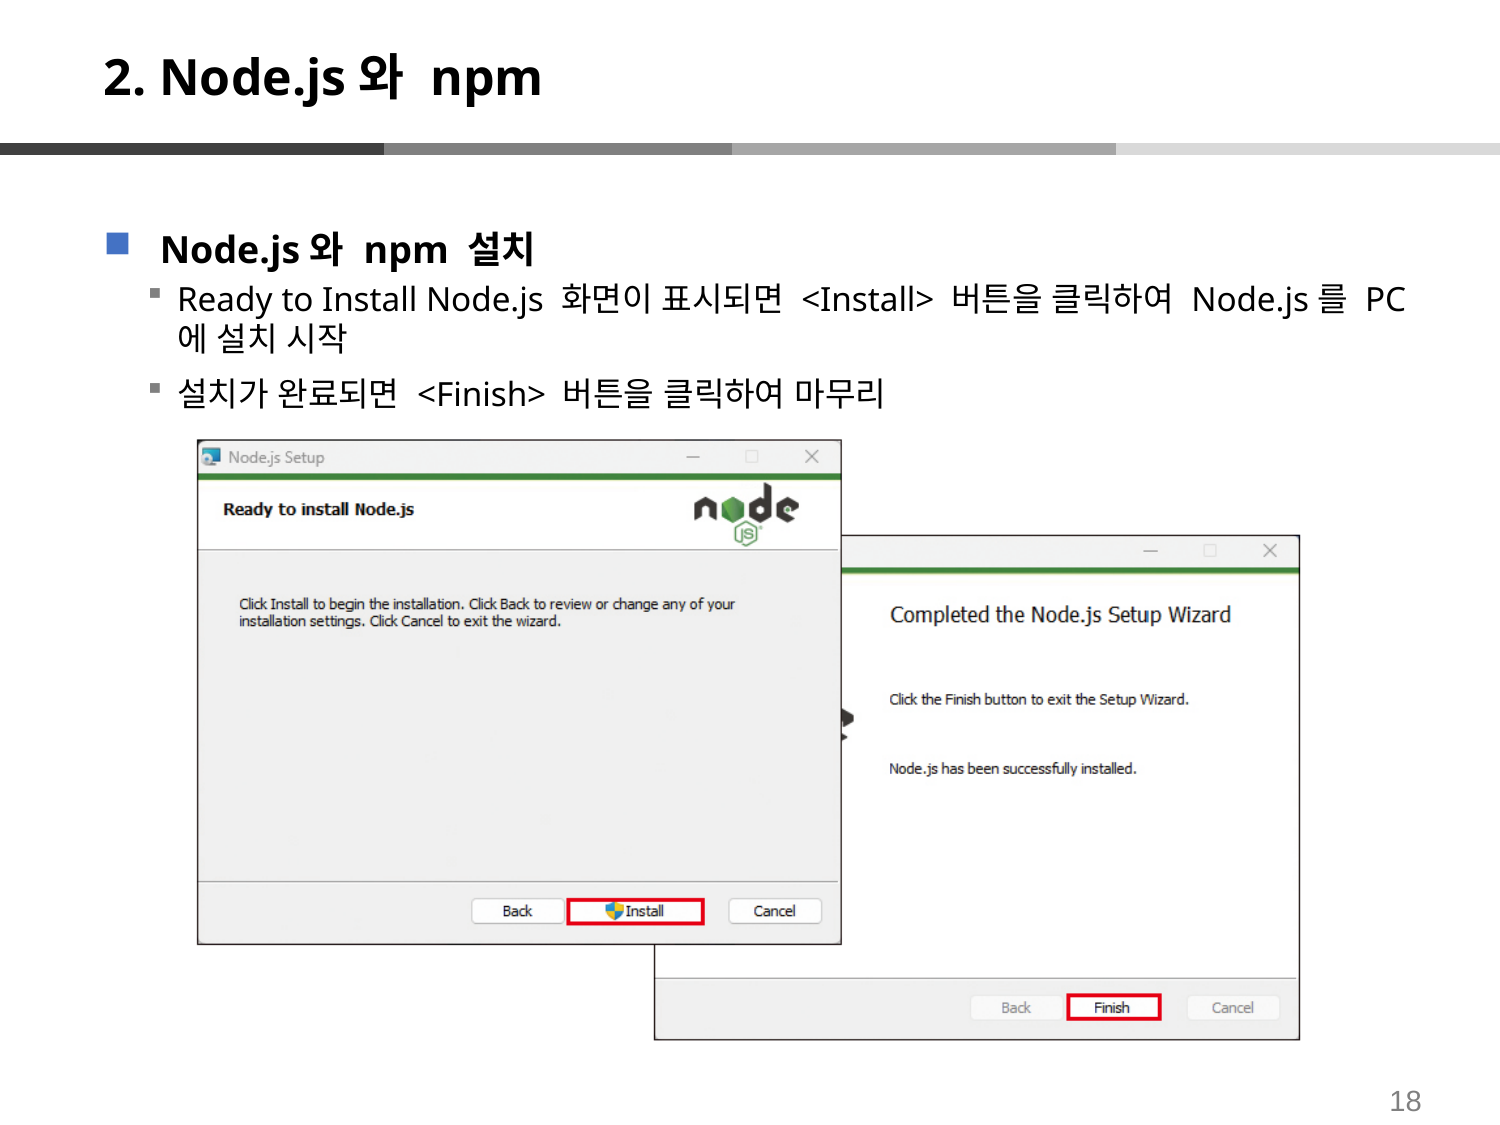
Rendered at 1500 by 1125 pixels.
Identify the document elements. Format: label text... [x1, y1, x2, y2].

title 2. Node.js와 npm [88, 30, 1211, 121]
picture [188, 433, 1312, 1051]
list Node.js와 npm 설치 Ready to Install Node.js 화면이 표시되면 <Install> 버튼을 클릭하여 Node.js를 PC에 설치 시작 설치가 완료되면 <Finish> 버튼을 클릭하여 마무리 [88, 196, 1436, 1083]
